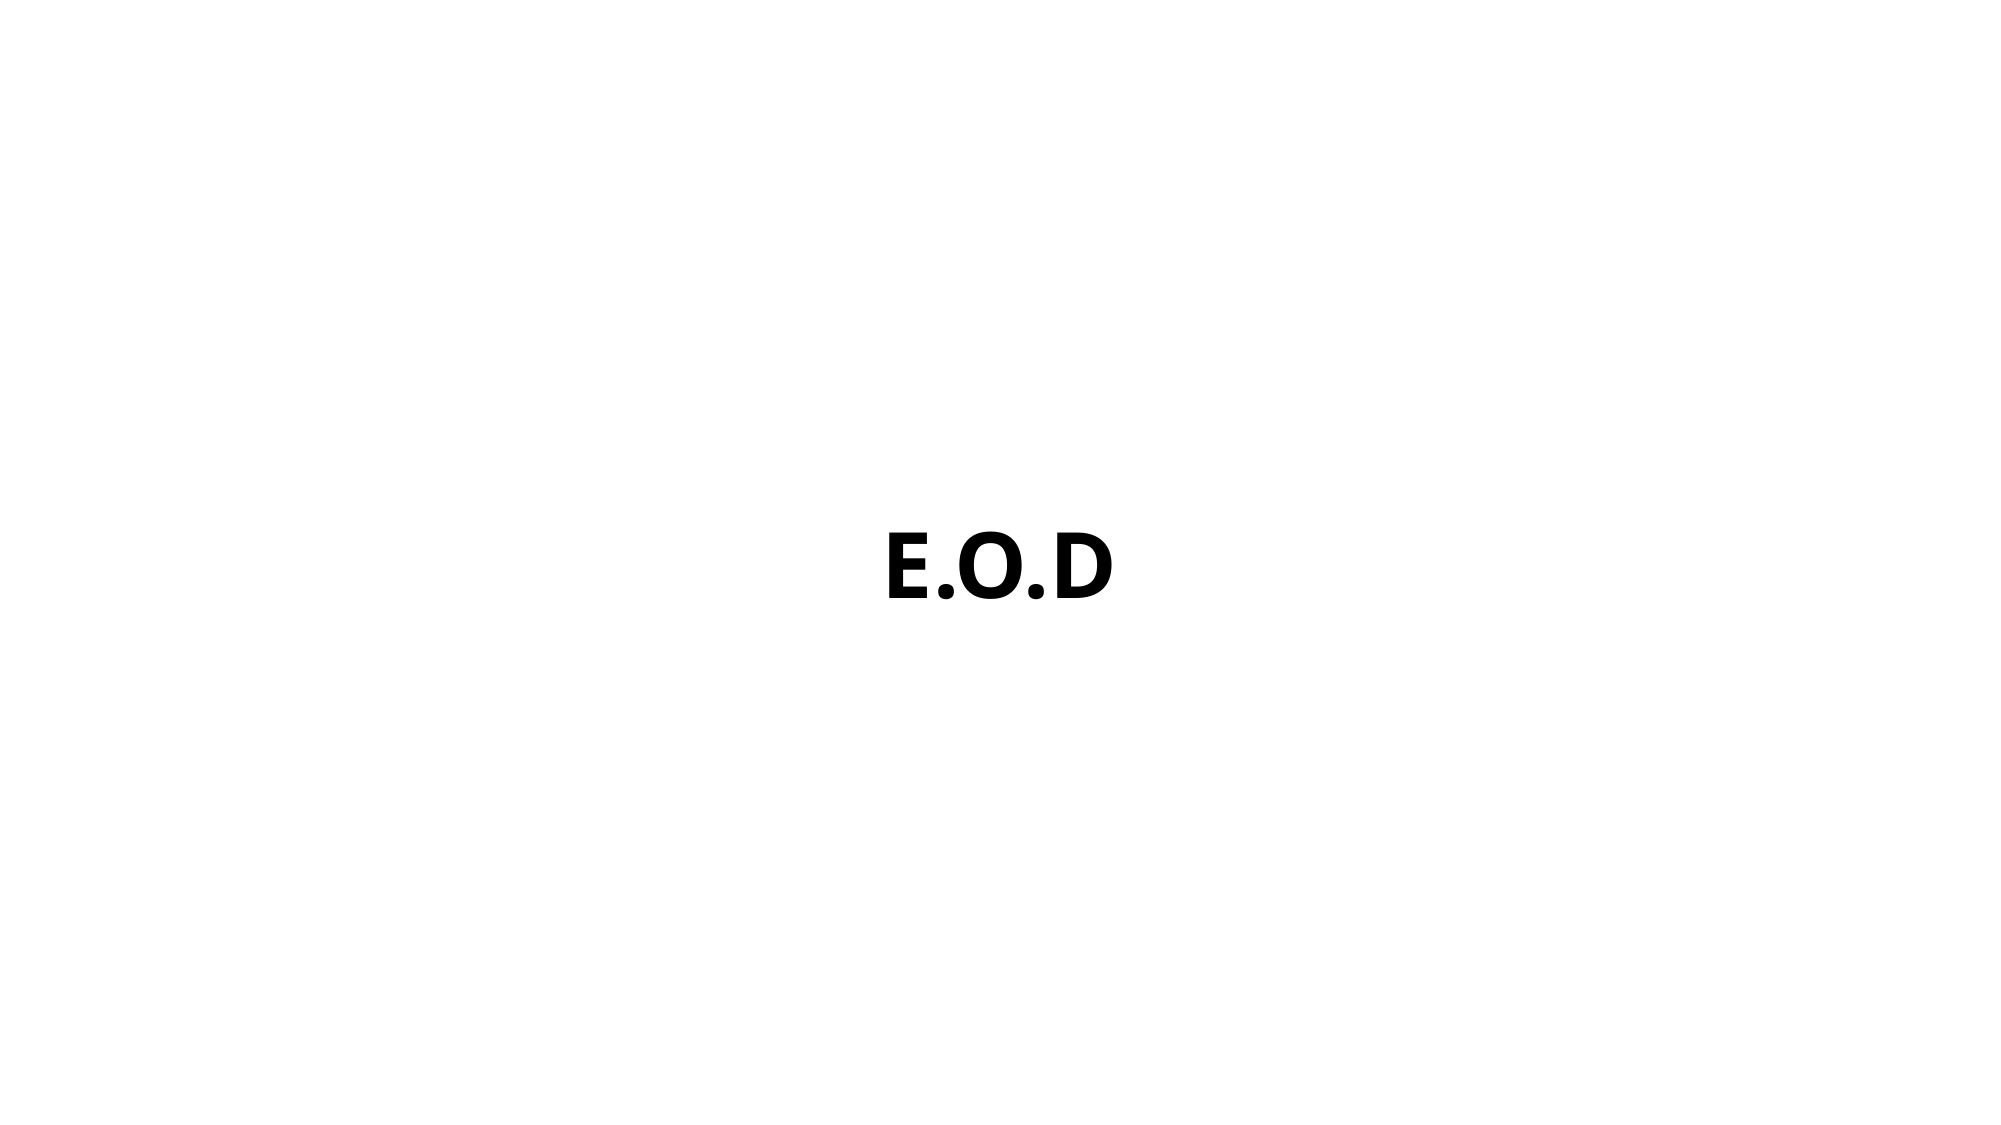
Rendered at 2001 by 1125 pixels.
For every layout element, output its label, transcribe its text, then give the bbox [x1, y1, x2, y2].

text_box E.O.D [866, 499, 1134, 624]
